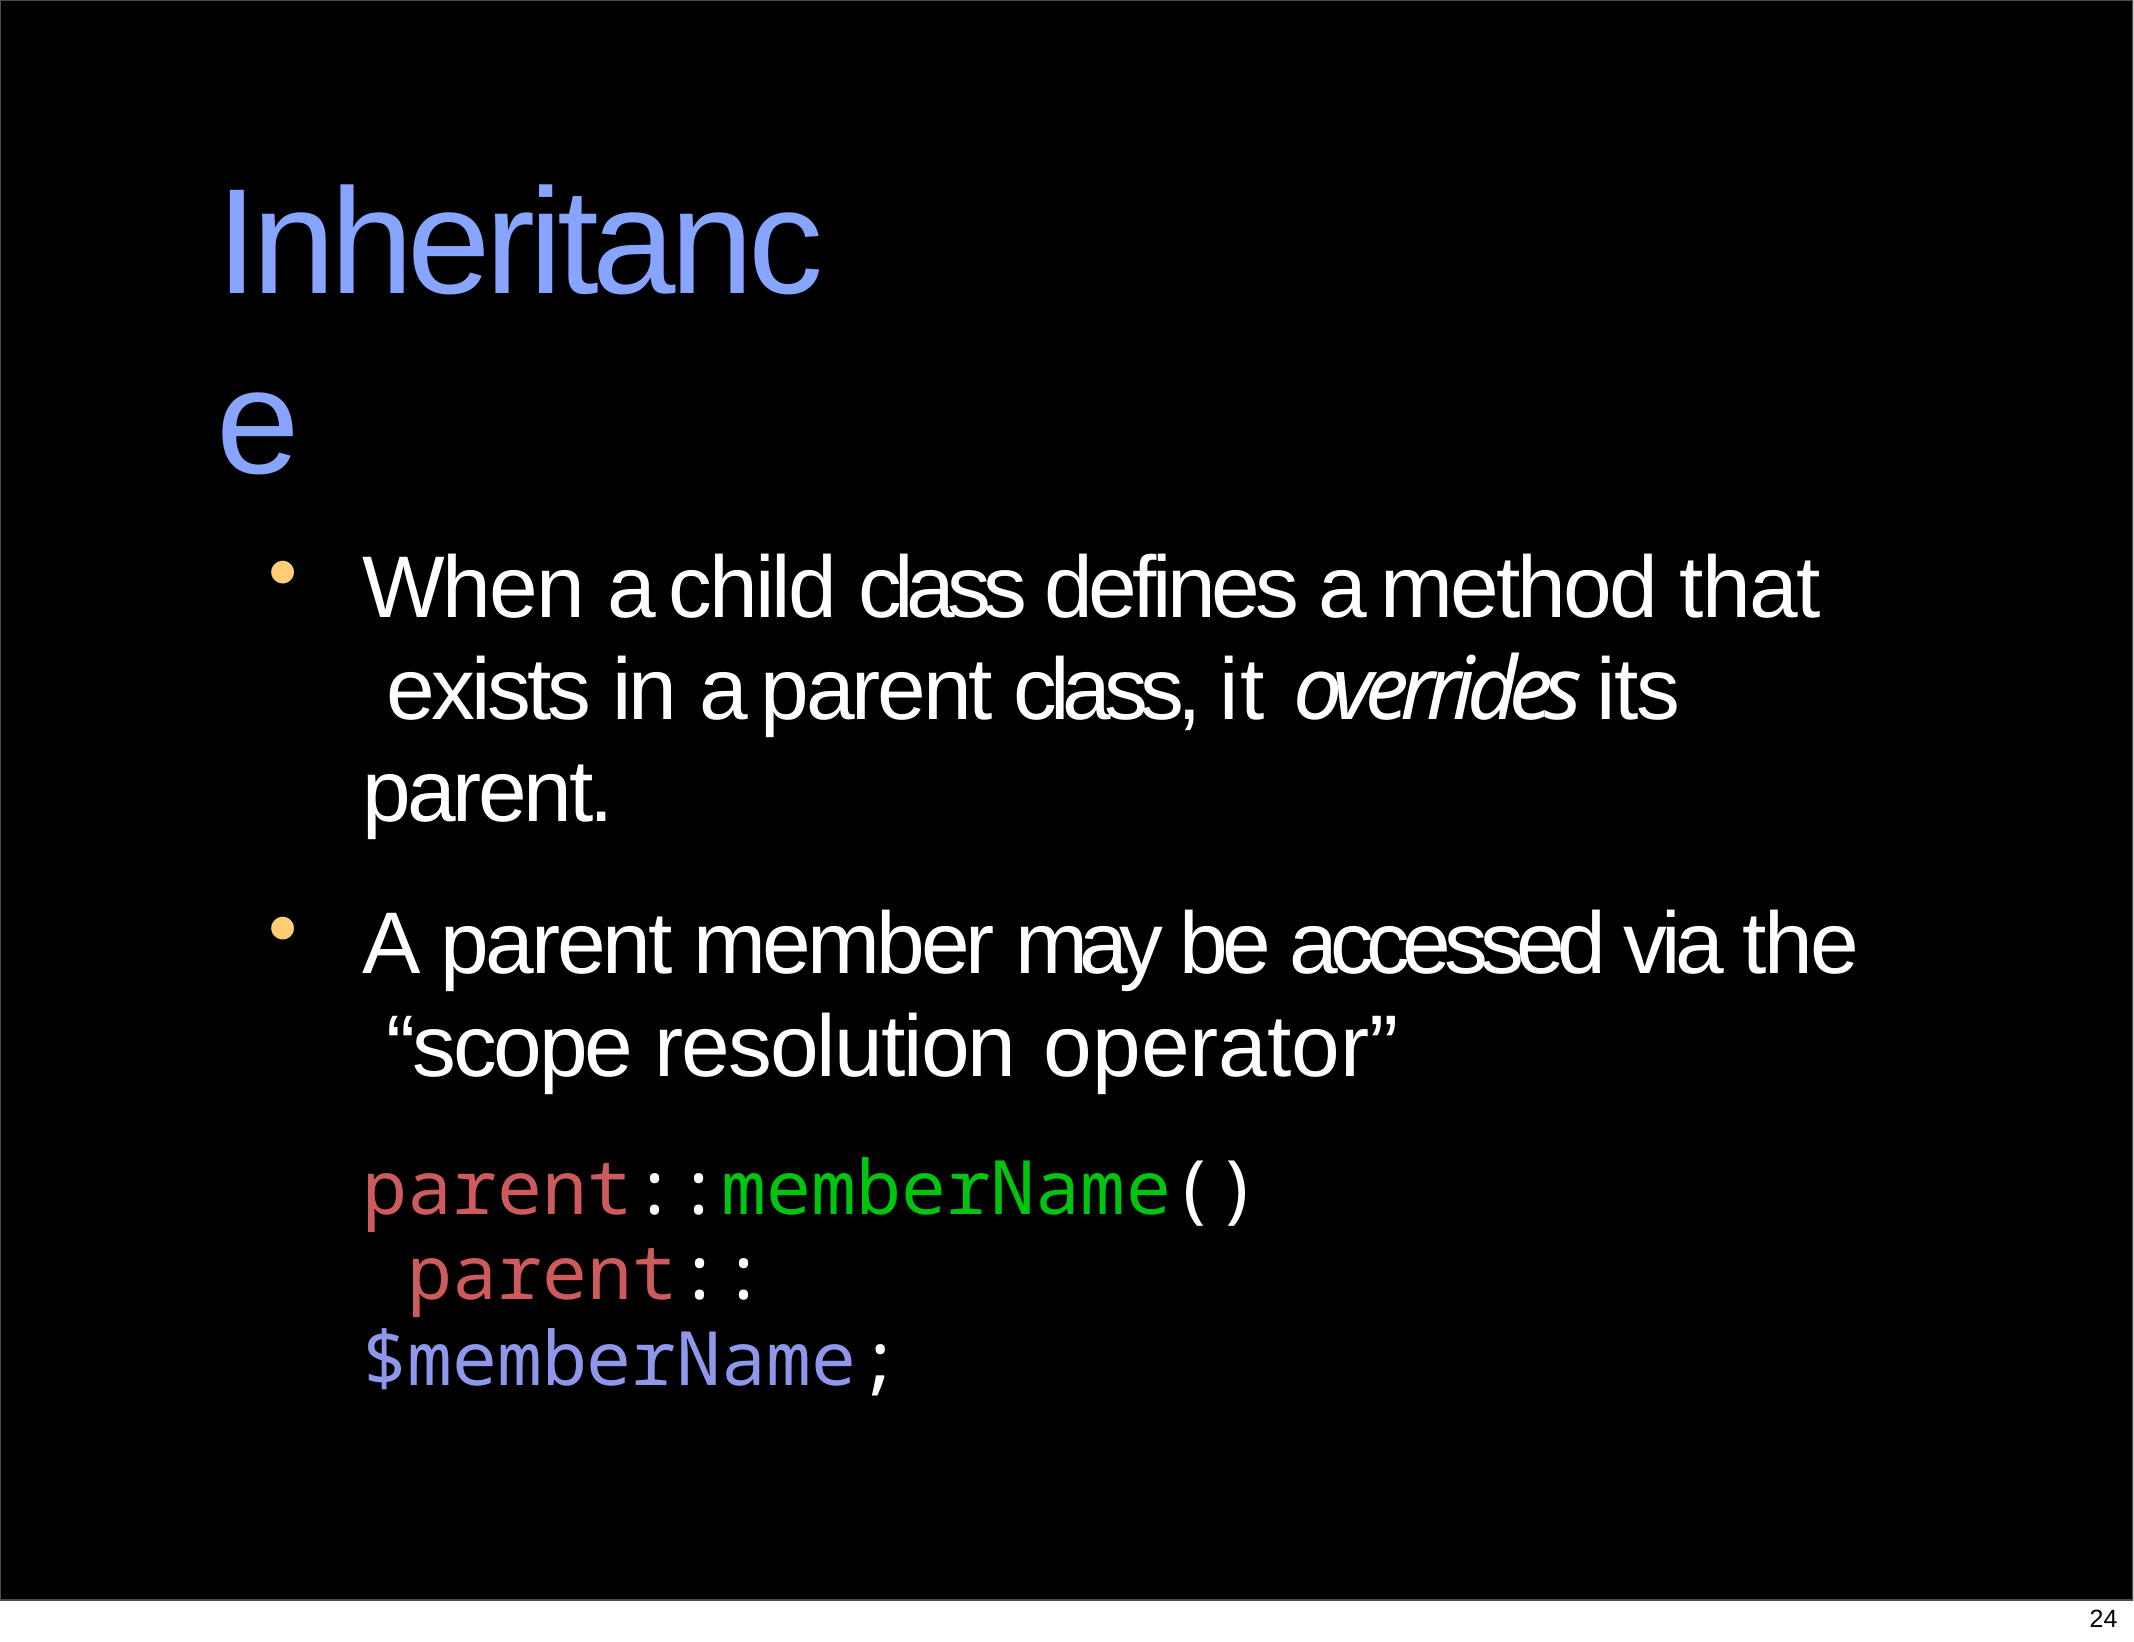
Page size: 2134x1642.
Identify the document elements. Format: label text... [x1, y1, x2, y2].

text_box [0, 0, 2134, 1600]
slide_number 24 [2085, 1605, 2123, 1642]
